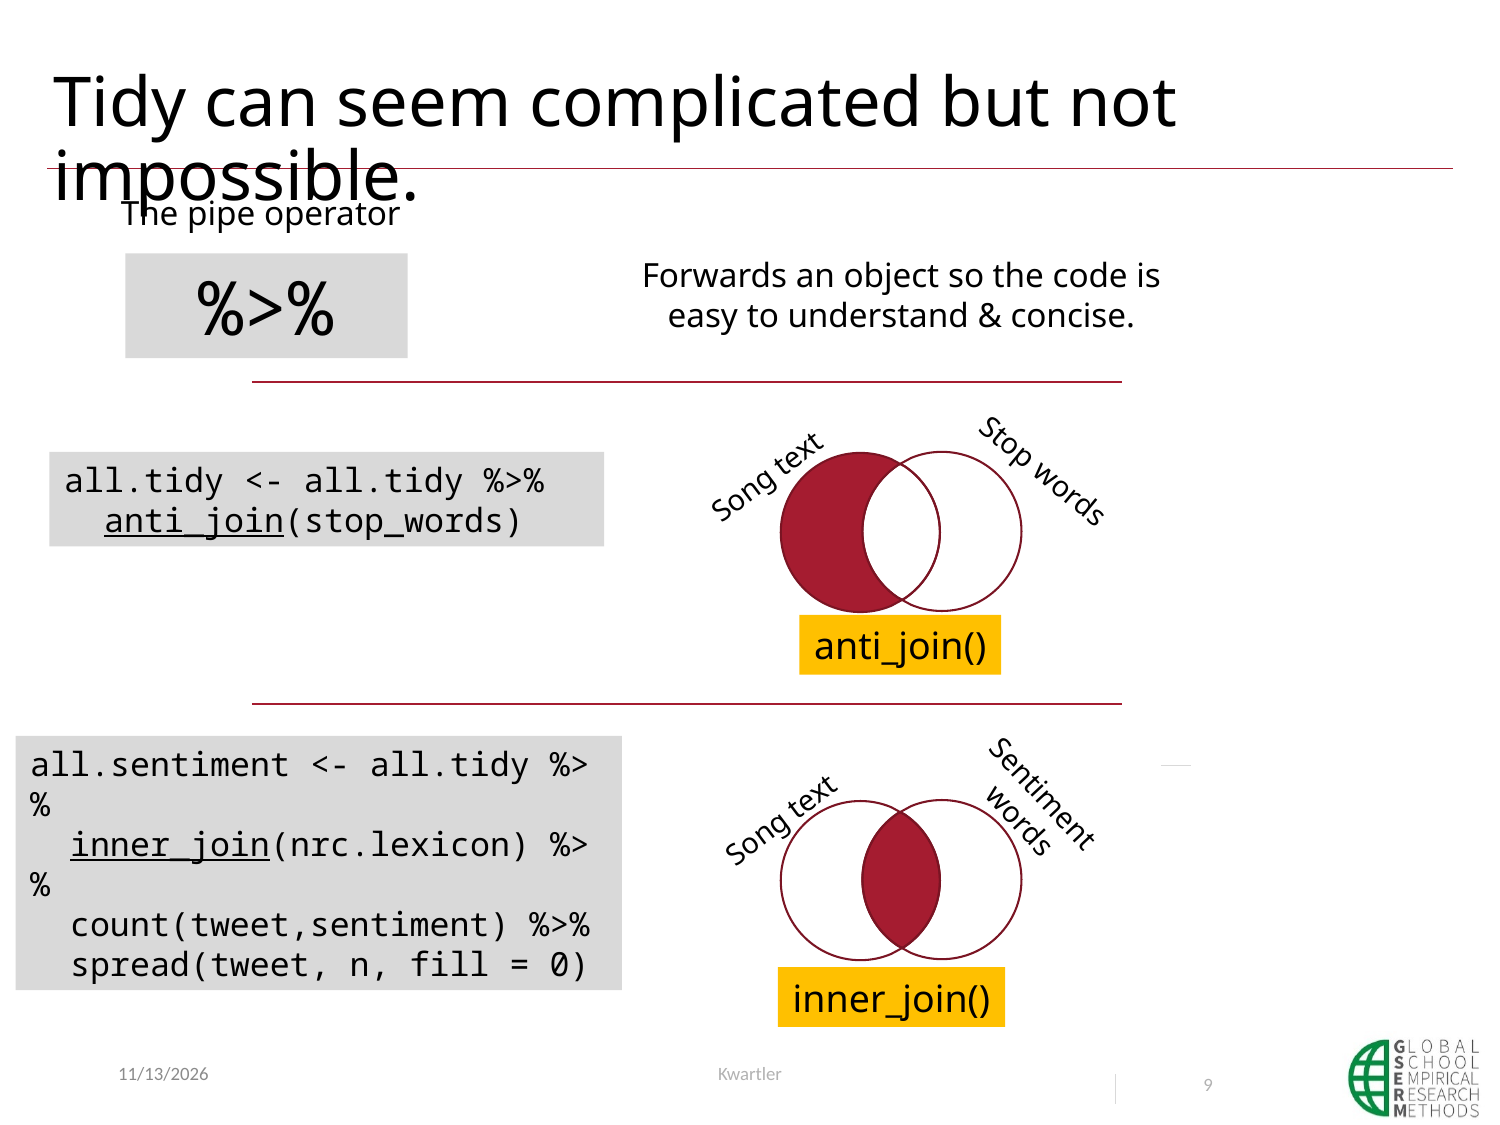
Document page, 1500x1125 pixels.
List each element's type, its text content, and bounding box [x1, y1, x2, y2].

slide_number 9 [1188, 1042, 1330, 1103]
text_box anti_join() [799, 614, 1002, 675]
picture [1342, 1031, 1500, 1120]
text_box inner_join() [777, 967, 1006, 1027]
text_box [780, 451, 1022, 612]
text_box all.tidy <- all.tidy %>% anti_join(stop_words) [49, 451, 605, 547]
text_box Forwards an object so the code is easy to understand & concise. [625, 246, 1178, 342]
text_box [112, 184, 409, 360]
text_box all.sentiment <- all.tidy %>% inner_join(nrc.lexicon) %>% count(tweet,sentiment) %>% spread(tweet, n, fill = 0) [15, 735, 622, 991]
text_box Song text [701, 751, 859, 887]
text_box Song text [687, 407, 845, 544]
text_box Stop words [957, 392, 1131, 548]
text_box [780, 799, 1022, 961]
text_box Sentiment words [942, 713, 1126, 902]
title Tidy can seem complicated but not impossible. [38, 59, 1397, 157]
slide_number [103, 1042, 441, 1103]
footer Kwartler [496, 1042, 1004, 1103]
